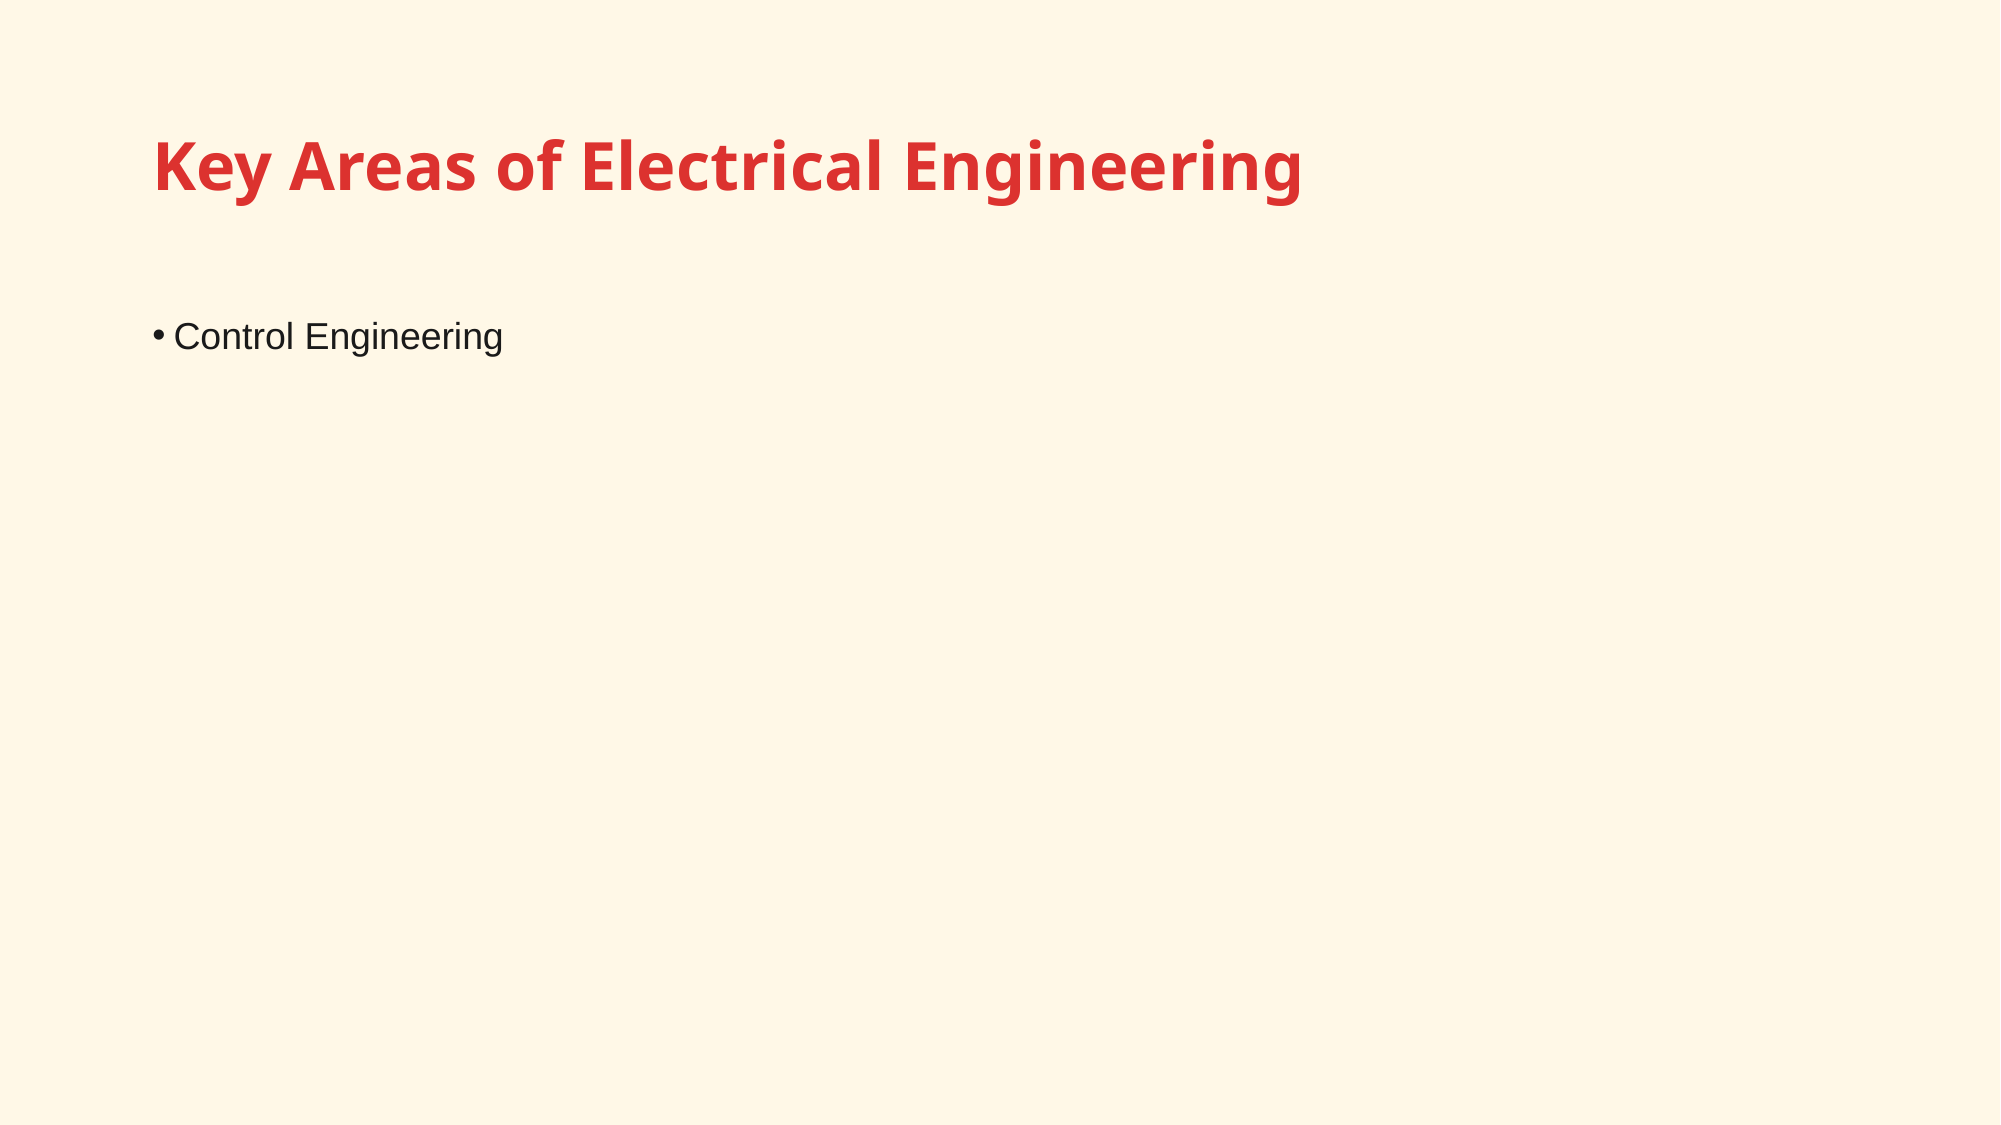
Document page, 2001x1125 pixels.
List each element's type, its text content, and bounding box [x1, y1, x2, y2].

title Key Areas of Electrical Engineering [137, 59, 1863, 278]
list Control Engineering [137, 299, 1863, 1014]
